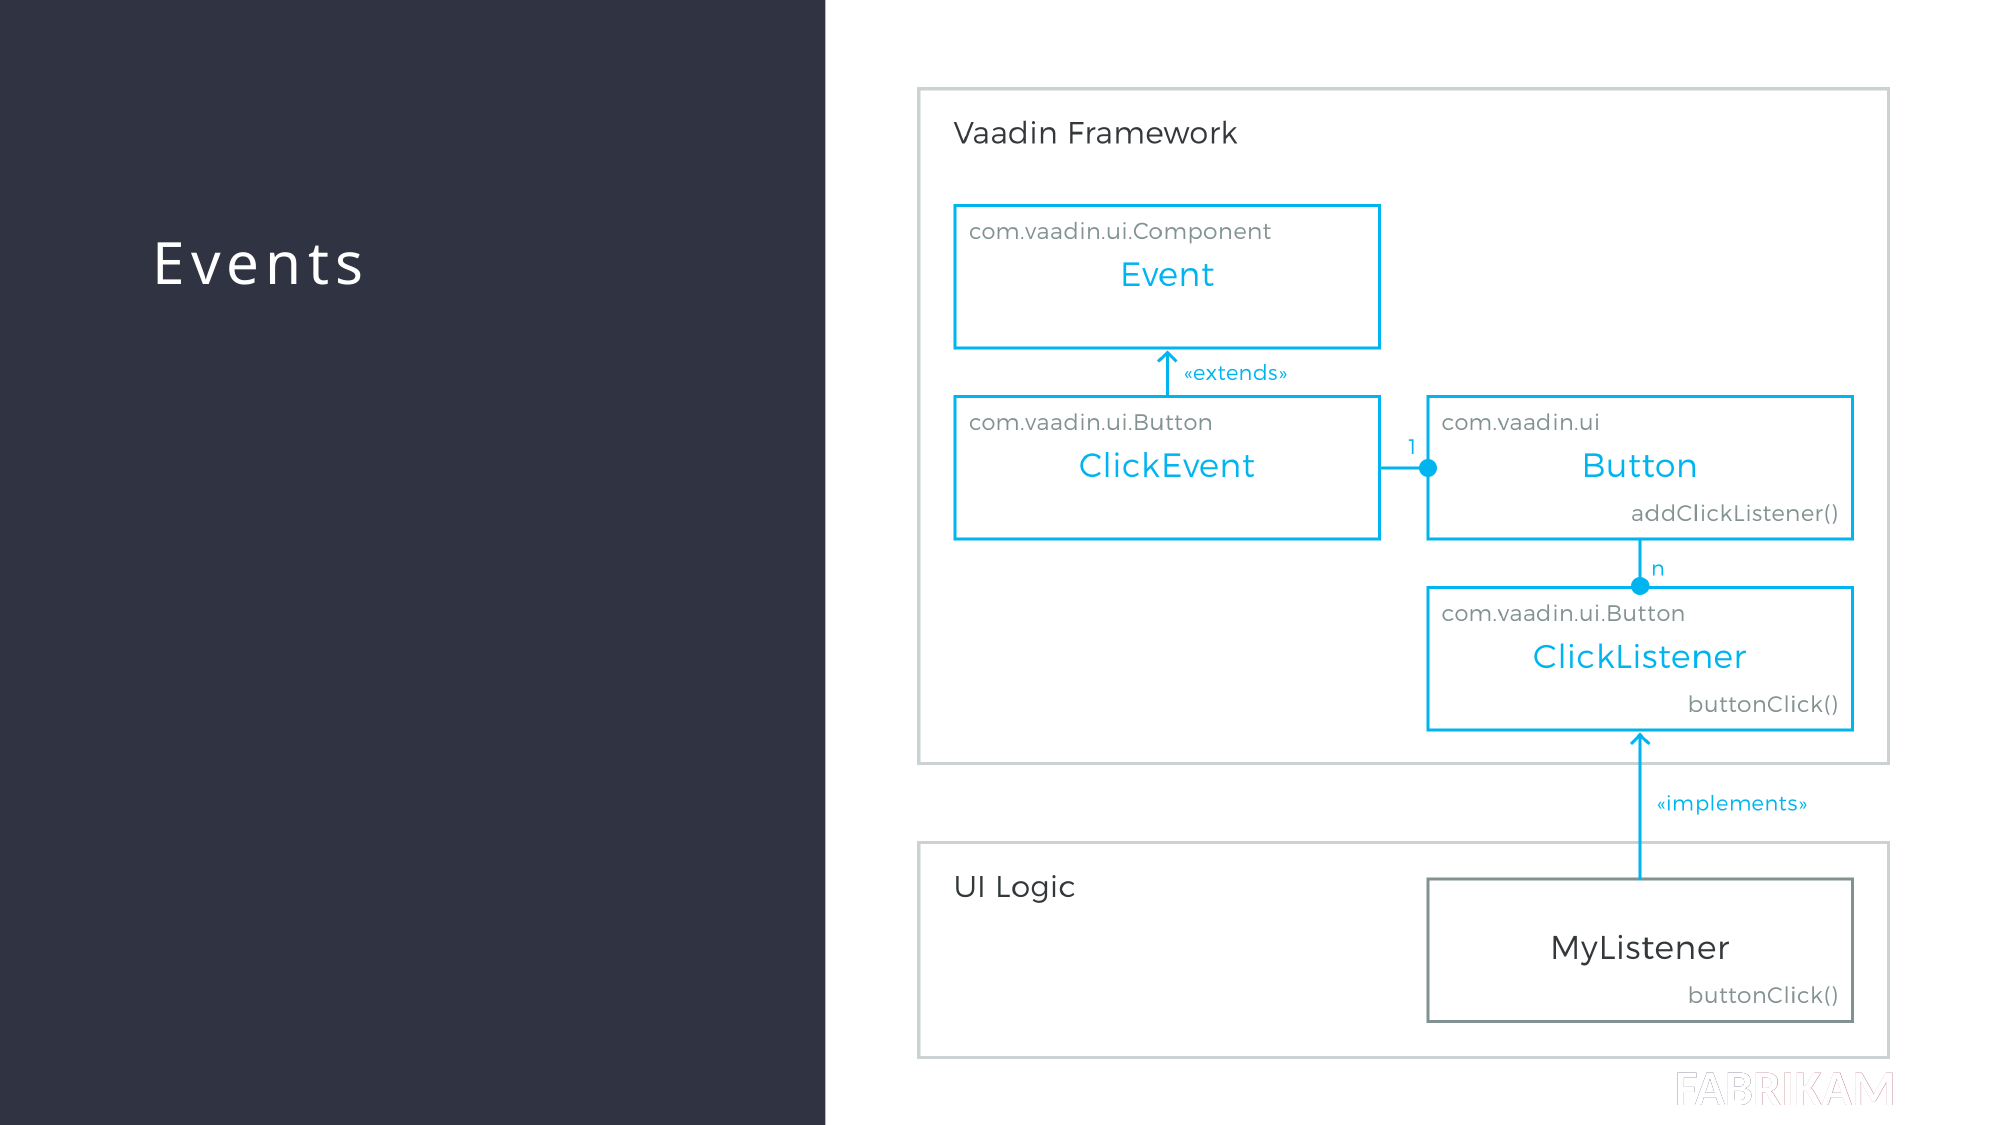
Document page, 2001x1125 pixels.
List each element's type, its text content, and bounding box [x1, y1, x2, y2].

picture [917, 87, 1890, 1059]
title Events [137, 131, 783, 392]
